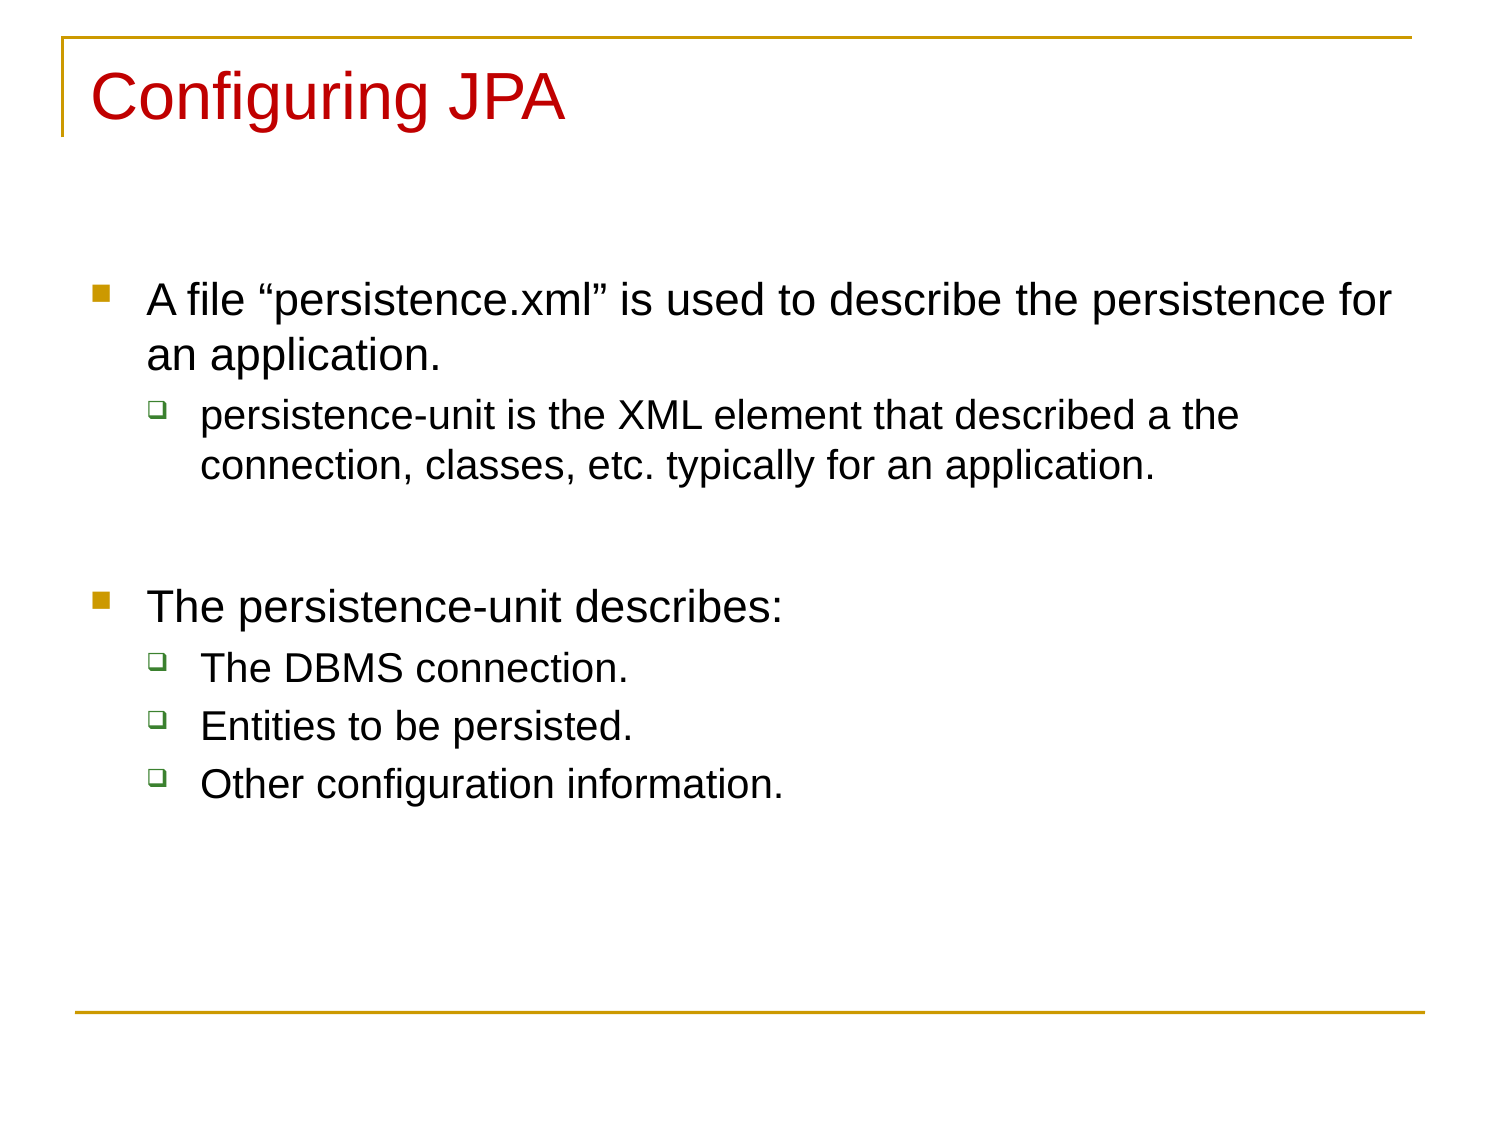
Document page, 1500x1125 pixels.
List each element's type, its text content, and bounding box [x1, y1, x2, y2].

title Configuring JPA [75, 45, 1425, 233]
list A file “persistence.xml” is used to describe the persistence for an application. persistence-unit is the XML element that described a the connection, classes, etc. typically for an application. The persistence-unit describes: The DBMS connection. Entities to be persisted. Other configuration information. [75, 262, 1425, 1006]
